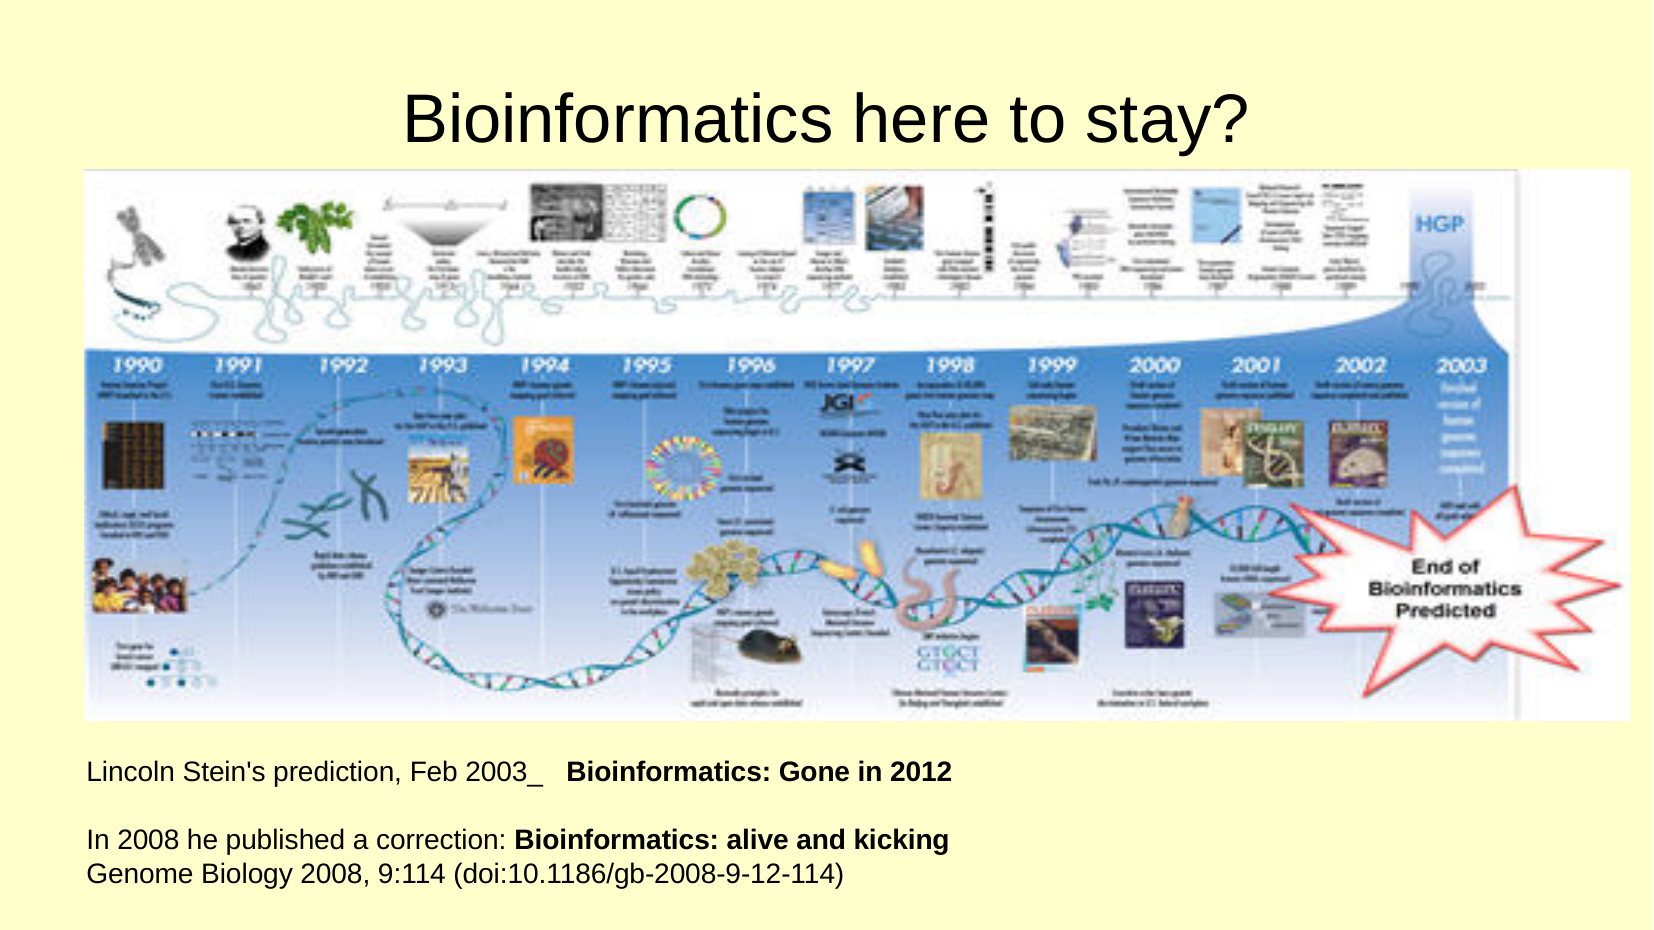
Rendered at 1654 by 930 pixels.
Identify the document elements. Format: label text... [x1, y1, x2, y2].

text_box Lincoln Stein's prediction, Feb 2003_ Bioinformatics: Gone in 2012 In 2008 he published a correction: Bioinformatics: alive and kicking Genome Biology 2008, 9:114 (doi:10.1186/gb-2008-9-12-114) [71, 746, 1617, 888]
picture [84, 169, 1630, 721]
text_box Bioinformatics here to stay? [82, 36, 1571, 169]
